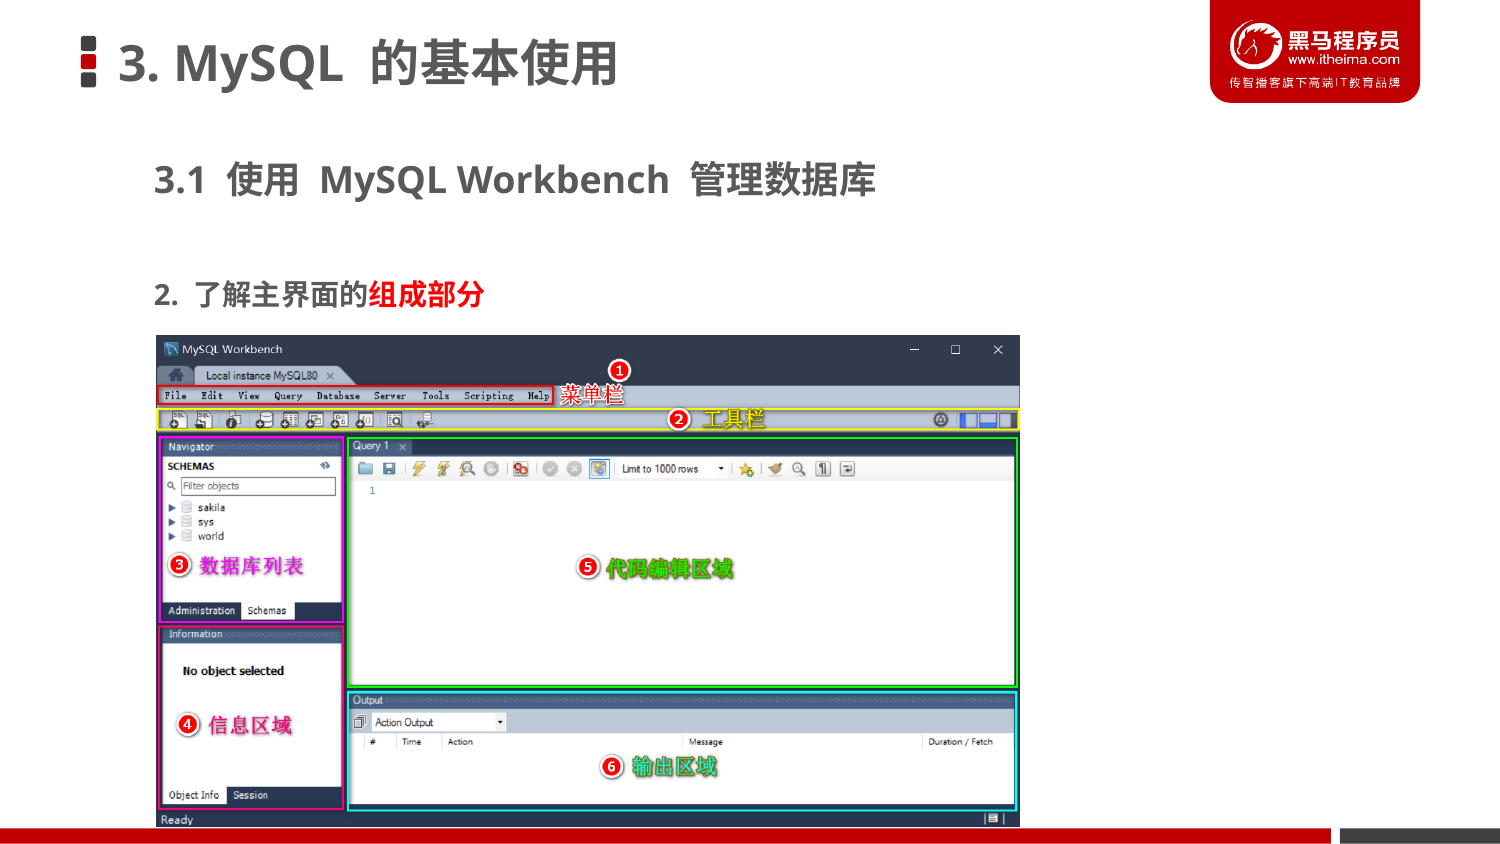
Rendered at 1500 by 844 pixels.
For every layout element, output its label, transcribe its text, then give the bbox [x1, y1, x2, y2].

picture [156, 335, 1020, 827]
picture [1211, 11, 1419, 97]
list 3.1 使用 MySQL Workbench 管理数据库 [139, 153, 1209, 243]
text_box 2. 了解主界面的组成部分 [139, 273, 1204, 320]
title 3. MySQL 的基本使用 [103, 0, 1209, 130]
